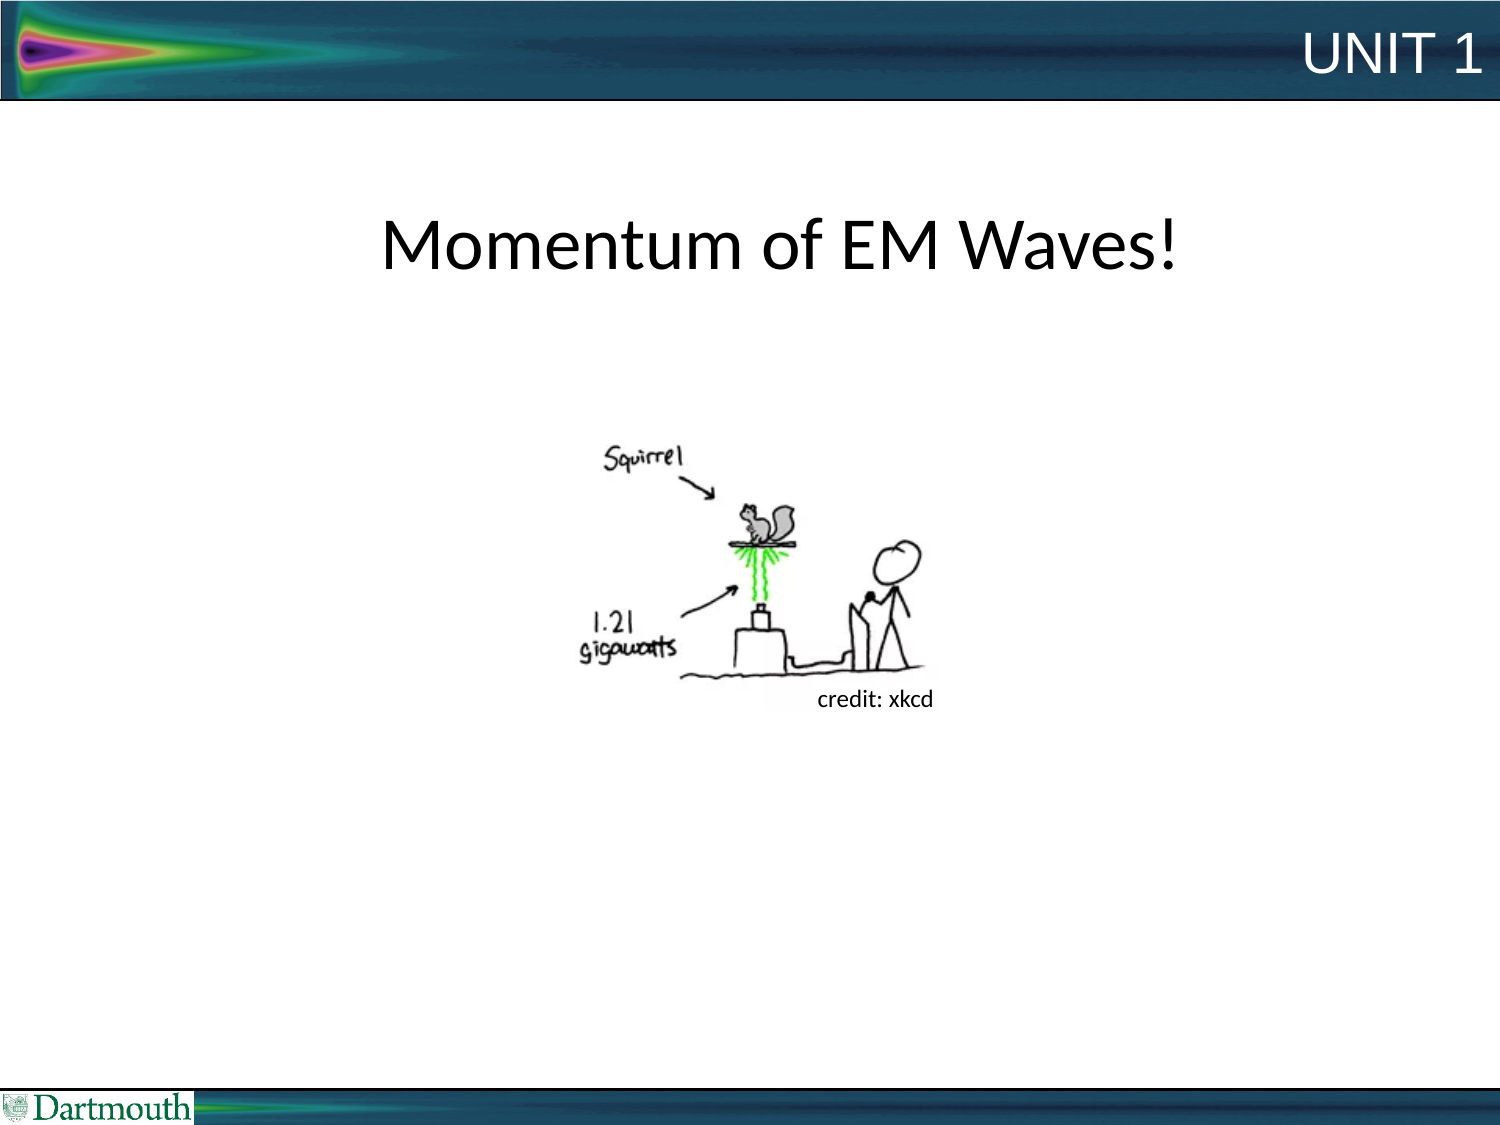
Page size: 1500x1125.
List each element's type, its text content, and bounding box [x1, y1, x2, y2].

title Unit 1 [287, 0, 1500, 100]
picture [513, 414, 987, 711]
picture [2, 1, 287, 99]
text_box Momentum of EM Waves! [365, 187, 1197, 293]
picture [0, 1091, 1500, 1125]
